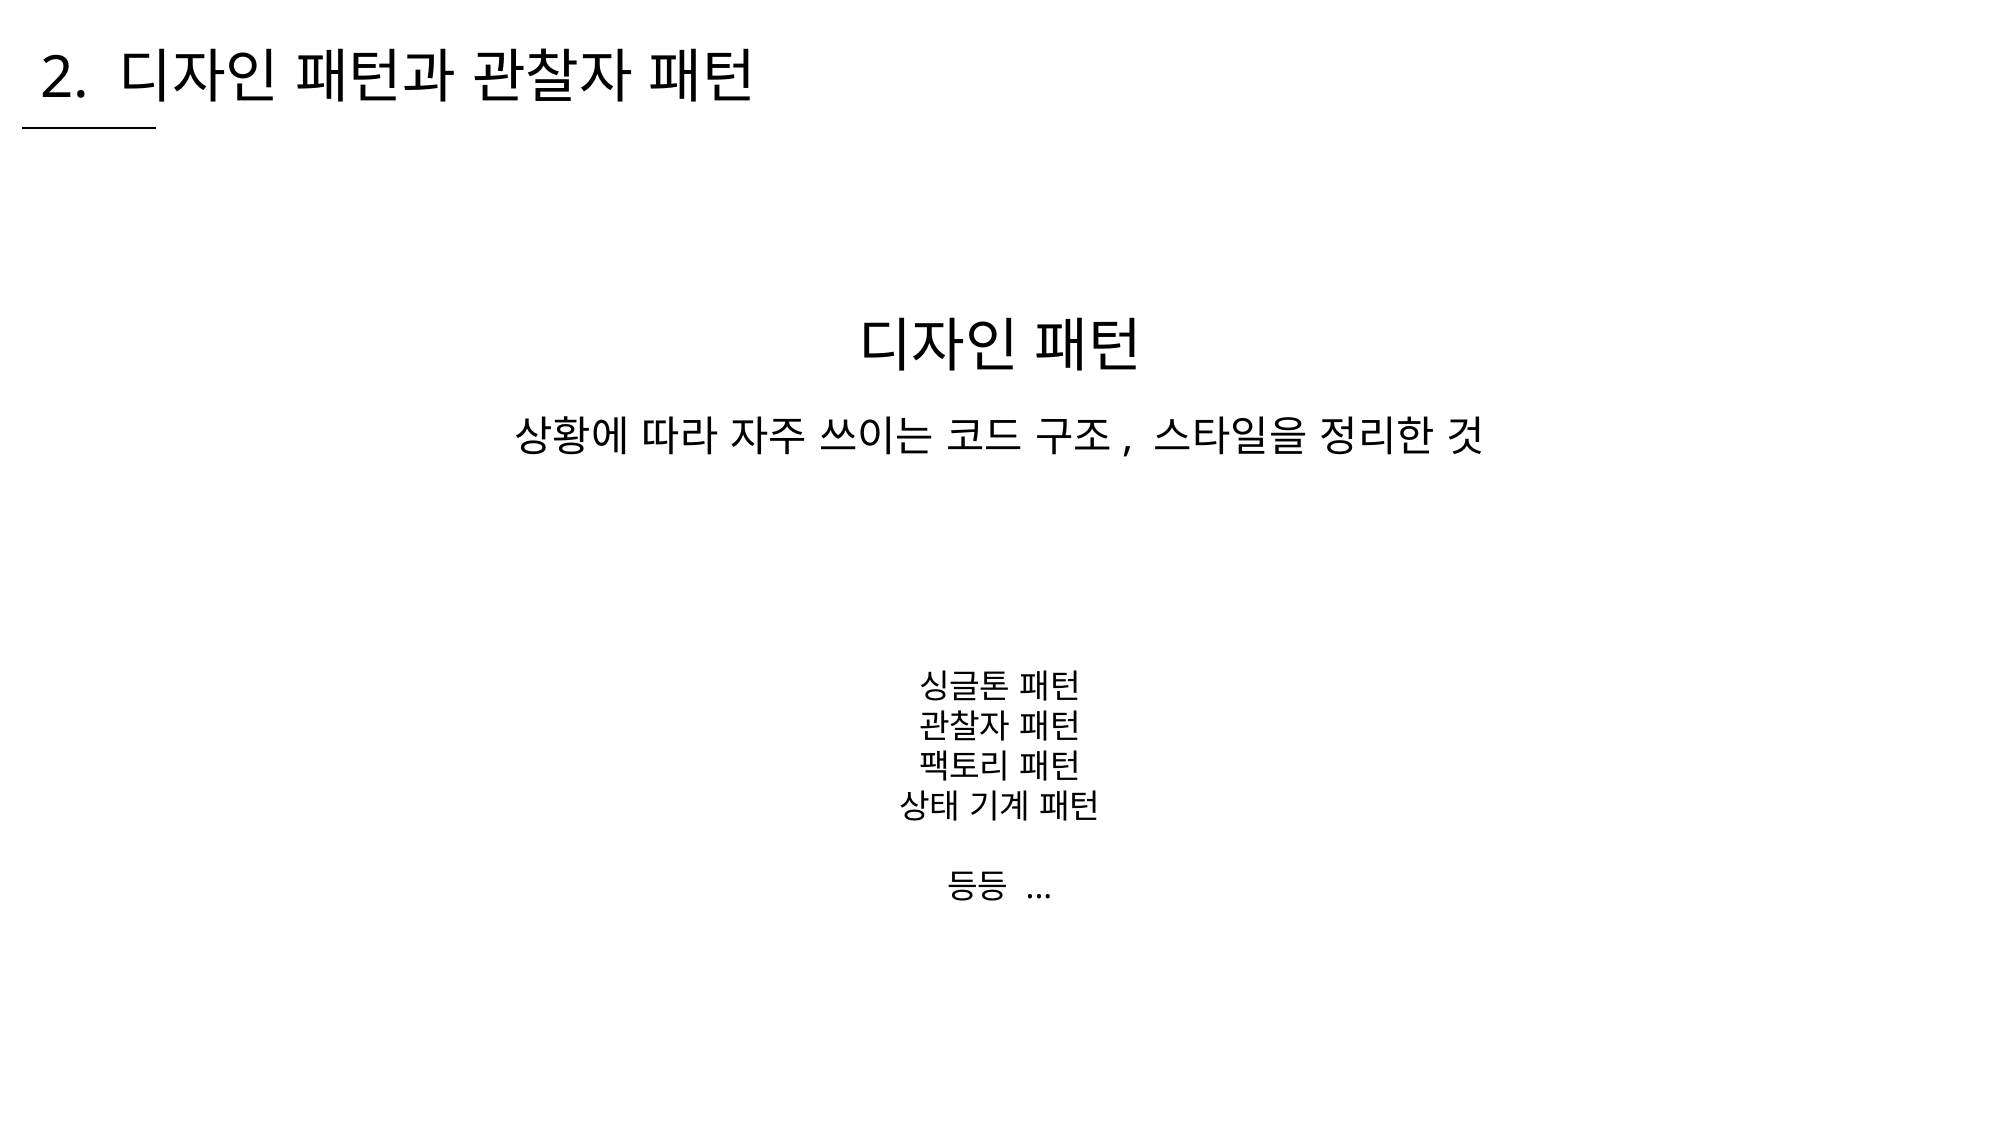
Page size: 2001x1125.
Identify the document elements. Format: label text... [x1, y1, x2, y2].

text_box 2. 디자인 패턴과 관찰자 패턴 [25, 31, 771, 117]
text_box 상황에 따라 자주 쓰이는 코드 구조, 스타일을 정리한 것 [499, 402, 1501, 468]
text_box 디자인 패턴 [843, 300, 1157, 386]
text_box 싱글톤 패턴 관찰자 패턴 팩토리 패턴 상태 기계 패턴 등등 ... [884, 658, 1116, 913]
